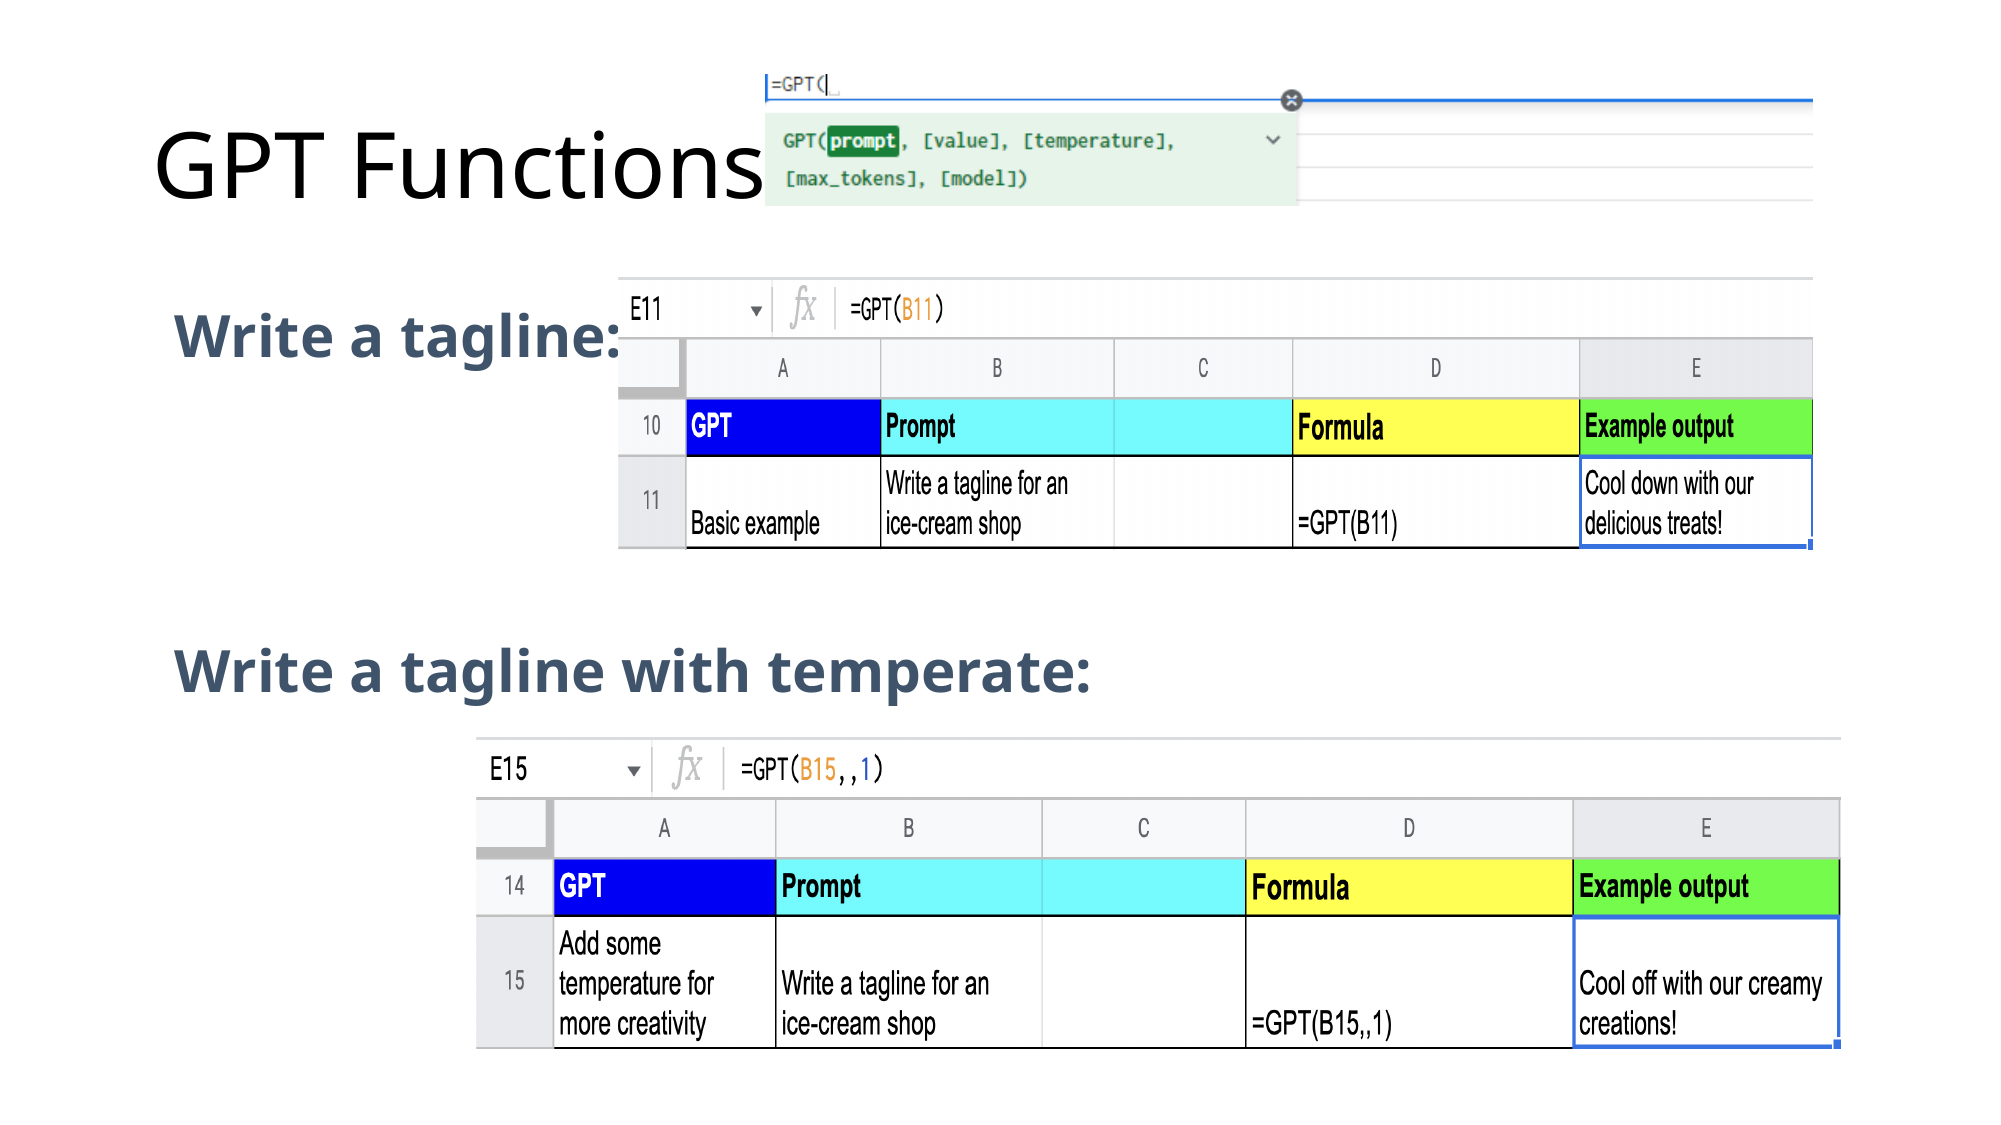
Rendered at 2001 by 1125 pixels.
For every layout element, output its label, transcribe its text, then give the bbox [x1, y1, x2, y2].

picture [765, 74, 1813, 206]
title GPT Functions [137, 59, 1863, 278]
picture [618, 277, 1813, 550]
list Write a tagline: Write a tagline with temperate: [159, 299, 1700, 1014]
picture [476, 737, 1841, 1049]
